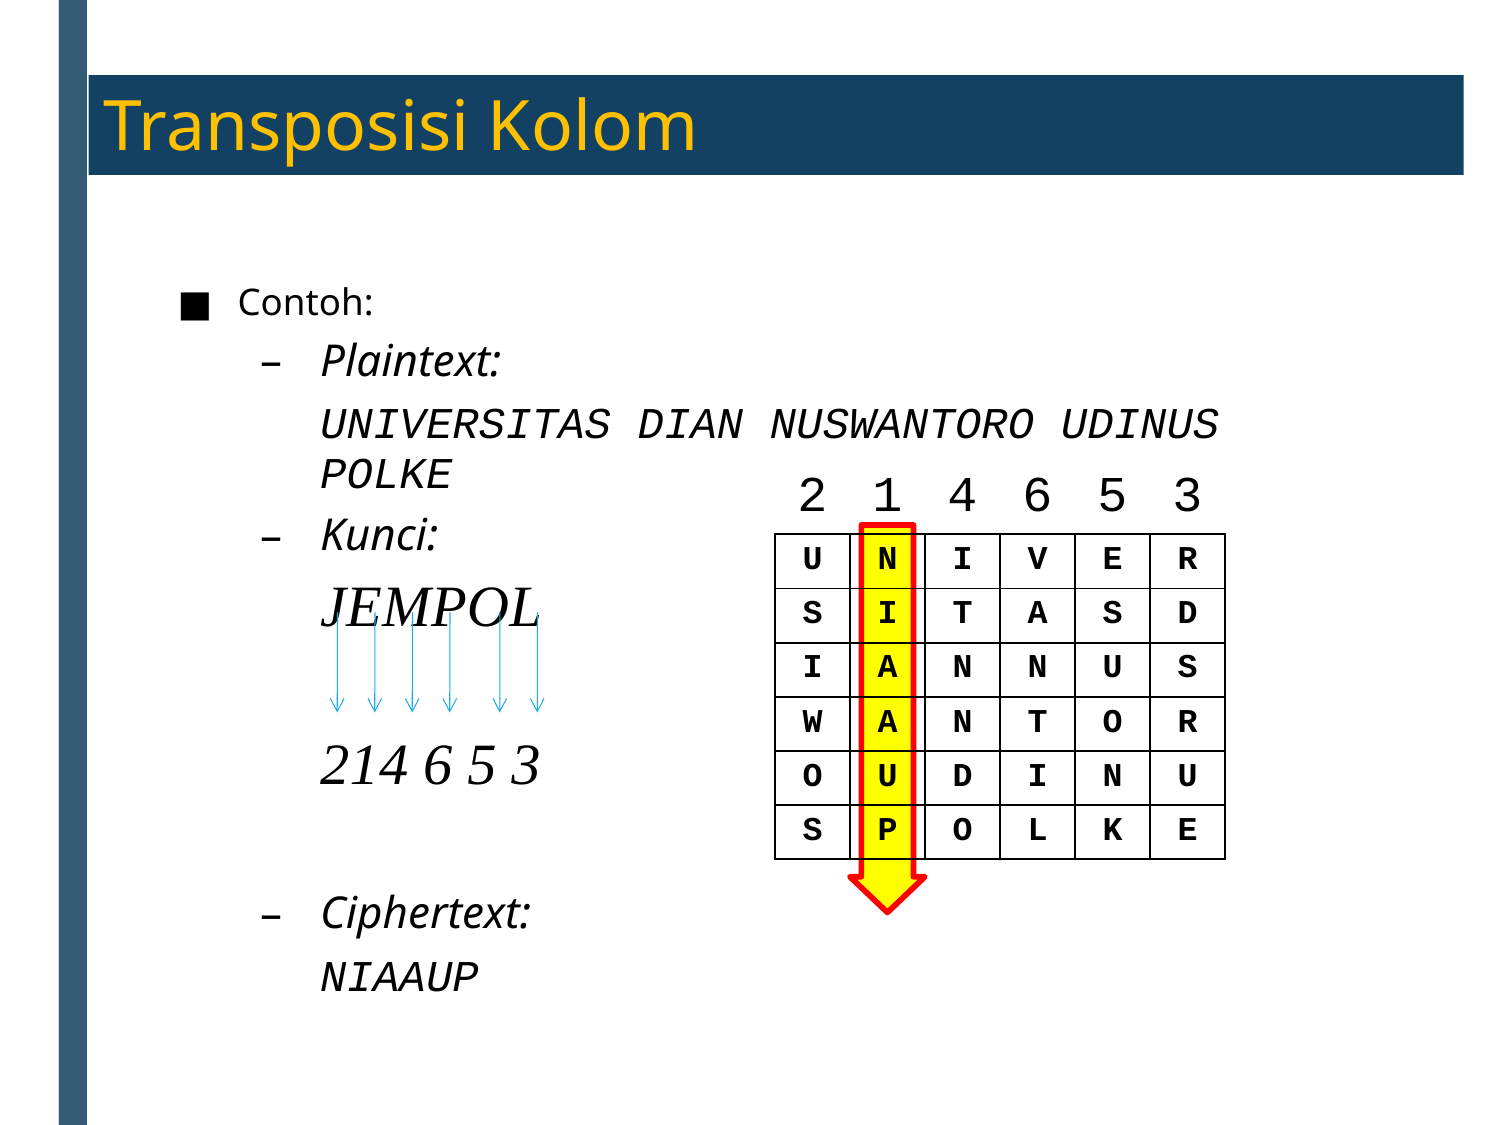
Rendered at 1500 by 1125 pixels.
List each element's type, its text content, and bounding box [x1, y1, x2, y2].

table_cell E [1151, 806, 1224, 858]
table_cell E [1076, 535, 1149, 588]
table_header 6 [1000, 463, 1075, 533]
text_box Transposisi Kolom [88, 75, 1464, 175]
table_cell R [1151, 698, 1224, 750]
table_cell I [1001, 752, 1074, 804]
table_header 3 [1150, 463, 1225, 533]
table_cell V [1001, 535, 1074, 588]
table_cell S [776, 806, 849, 858]
table_cell T [926, 589, 999, 642]
table_cell N [851, 535, 924, 588]
table_cell O [926, 806, 999, 858]
table_cell W [776, 698, 849, 750]
table_cell A [1001, 589, 1074, 642]
table_header 2 [775, 463, 850, 533]
table_cell I [776, 644, 849, 696]
table_cell U [776, 535, 849, 588]
table_cell U [1076, 644, 1149, 696]
table_cell K [1076, 806, 1149, 858]
table_cell N [926, 644, 999, 696]
table_cell T [1001, 698, 1074, 750]
table_cell O [1076, 698, 1149, 750]
table_cell I [926, 535, 999, 588]
table_cell U [851, 752, 924, 804]
table_cell P [851, 806, 924, 858]
table_header 5 [1075, 463, 1150, 533]
table_cell N [1001, 644, 1074, 696]
table_cell U [1151, 752, 1224, 804]
table_cell N [926, 698, 999, 750]
list Contoh: Plaintext: UNIVERSITAS DIAN NUSWANTORO UDINUS POLKE Kunci: JEMPOL 214 6 5 3 Ciphertext: NIAAUP [162, 275, 1344, 1013]
table_cell A [851, 698, 924, 750]
table_cell D [926, 752, 999, 804]
table_cell O [776, 752, 849, 804]
table_cell L [1001, 806, 1074, 858]
table_header 4 [925, 463, 1000, 533]
table_cell D [1151, 589, 1224, 642]
table_cell I [851, 589, 924, 642]
table_cell N [1076, 752, 1149, 804]
table_cell S [1151, 644, 1224, 696]
table_header 1 [850, 463, 925, 533]
table_cell A [851, 644, 924, 696]
table_cell S [776, 589, 849, 642]
table_cell S [1076, 589, 1149, 642]
table_cell R [1151, 535, 1224, 588]
